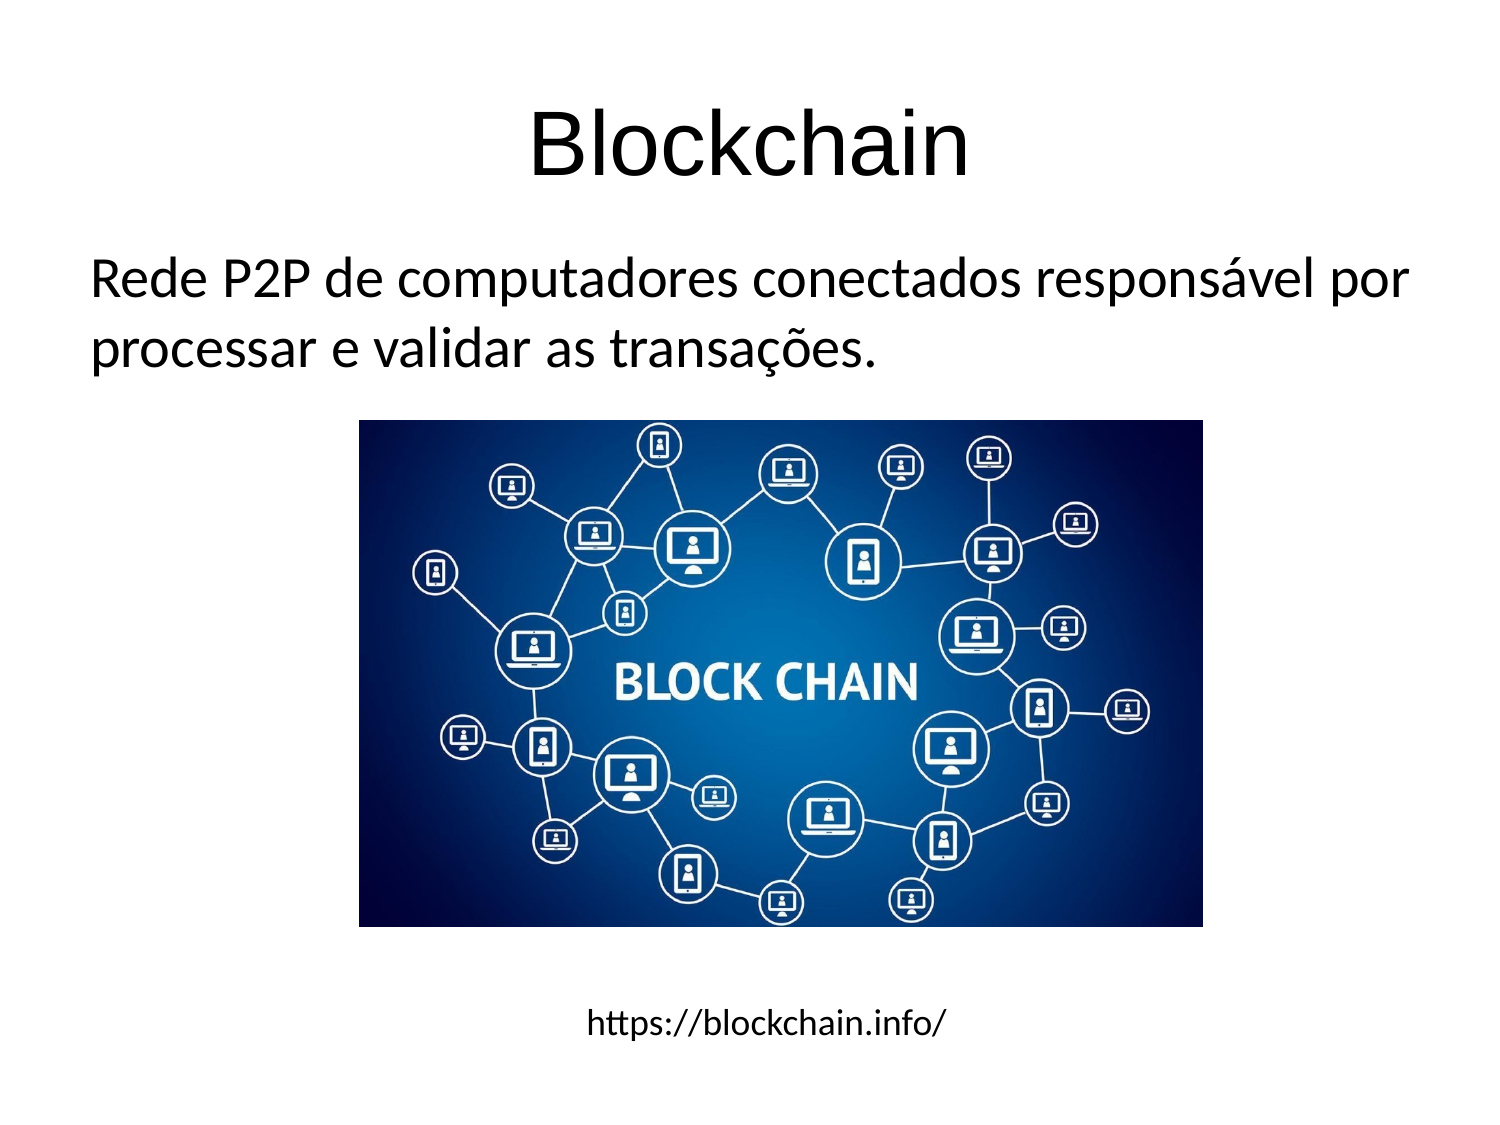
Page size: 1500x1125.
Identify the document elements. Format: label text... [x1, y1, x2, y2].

title Blockchain [75, 45, 1425, 233]
text_box https://blockchain.info/ [571, 990, 991, 1054]
list Rede P2P de computadores conectados responsável por processar e validar as transações. [75, 231, 1434, 409]
picture [359, 420, 1203, 927]
